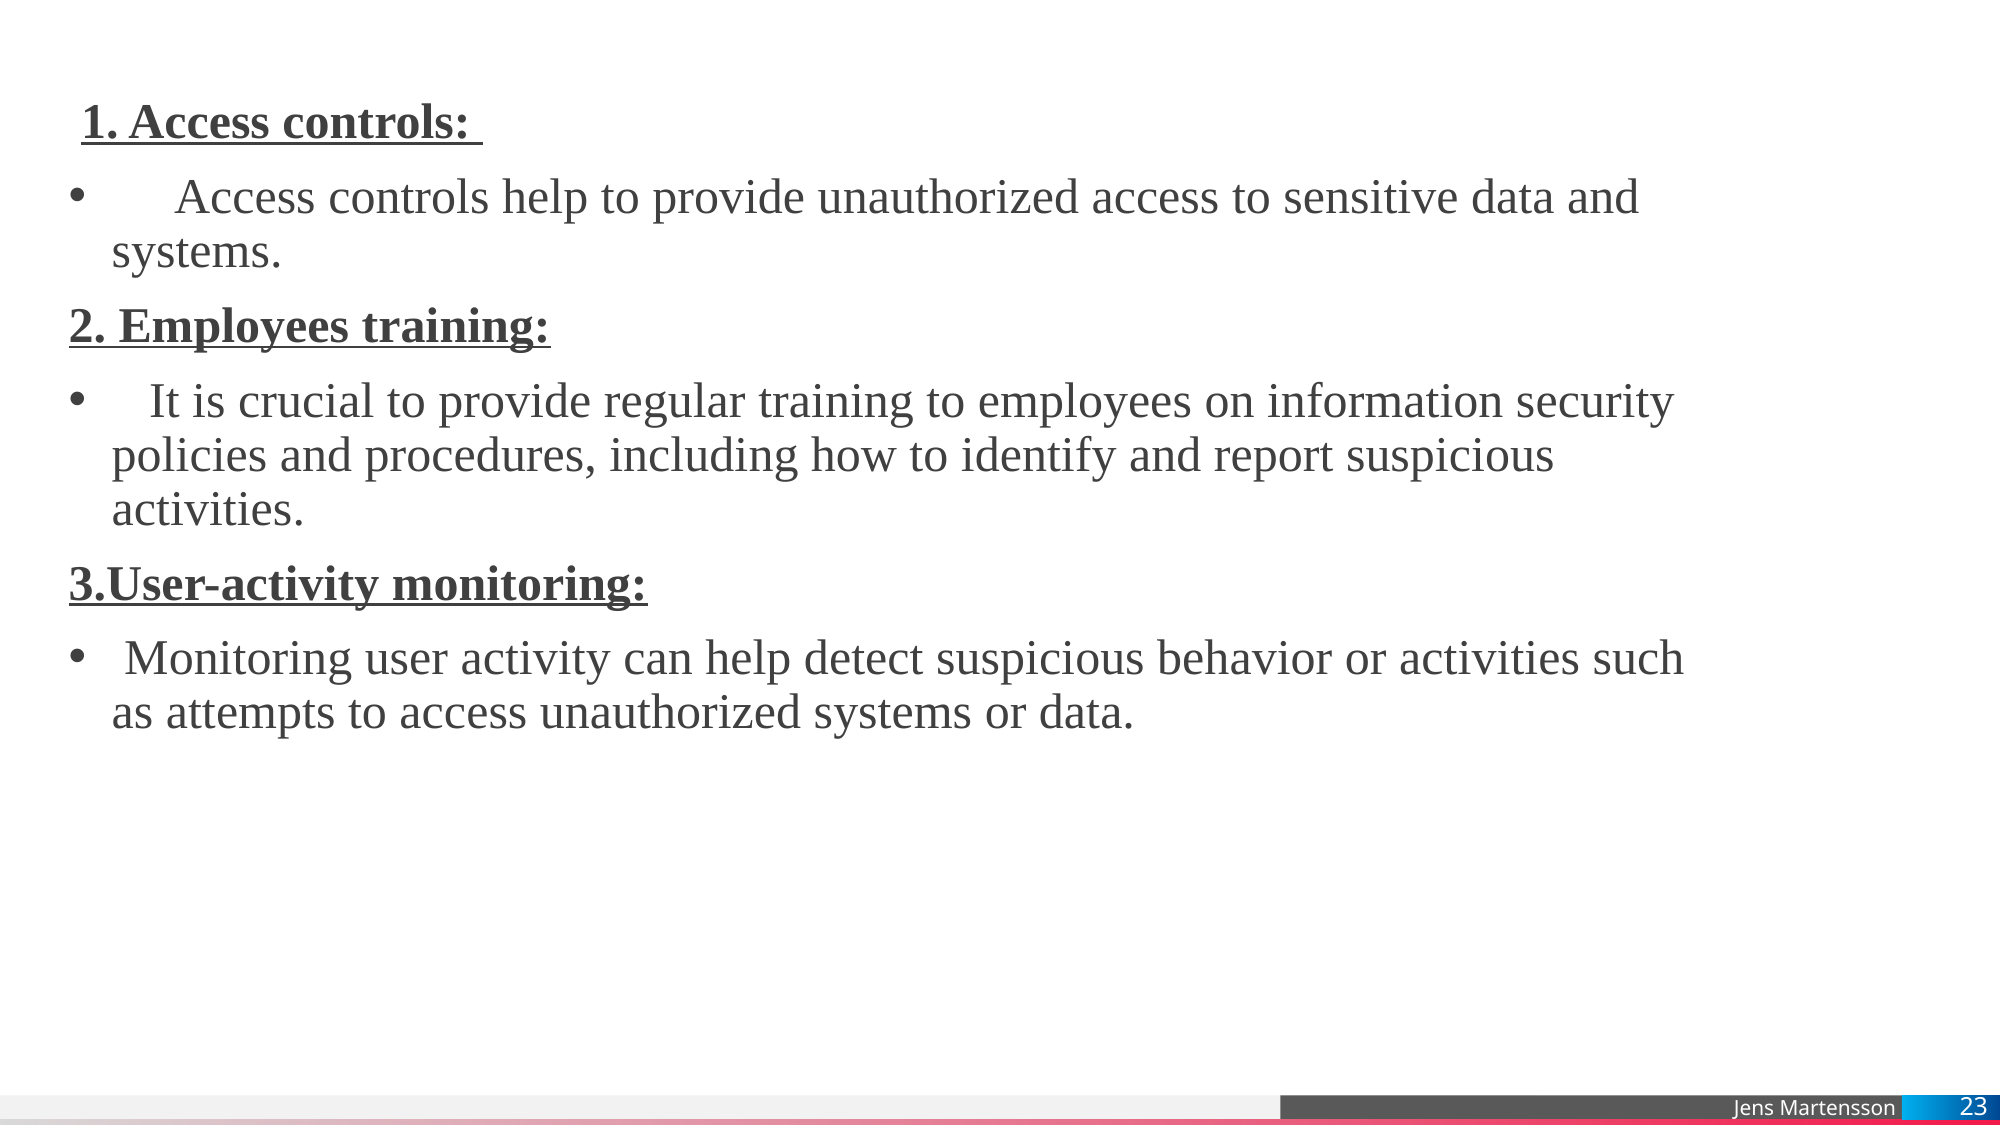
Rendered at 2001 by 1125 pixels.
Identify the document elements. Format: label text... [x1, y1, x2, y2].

slide_number 23 [1901, 1095, 2000, 1120]
list 1. Access controls: Access controls help to provide unauthorized access to sensitive data and systems. 2. Employees training: It is crucial to provide regular training to employees on information security policies and procedures, including how to identify and report suspicious activities. 3.User-activity monitoring: Monitoring user activity can help detect suspicious behavior or activities such as attempts to access unauthorized systems or data. [68, 95, 1720, 834]
